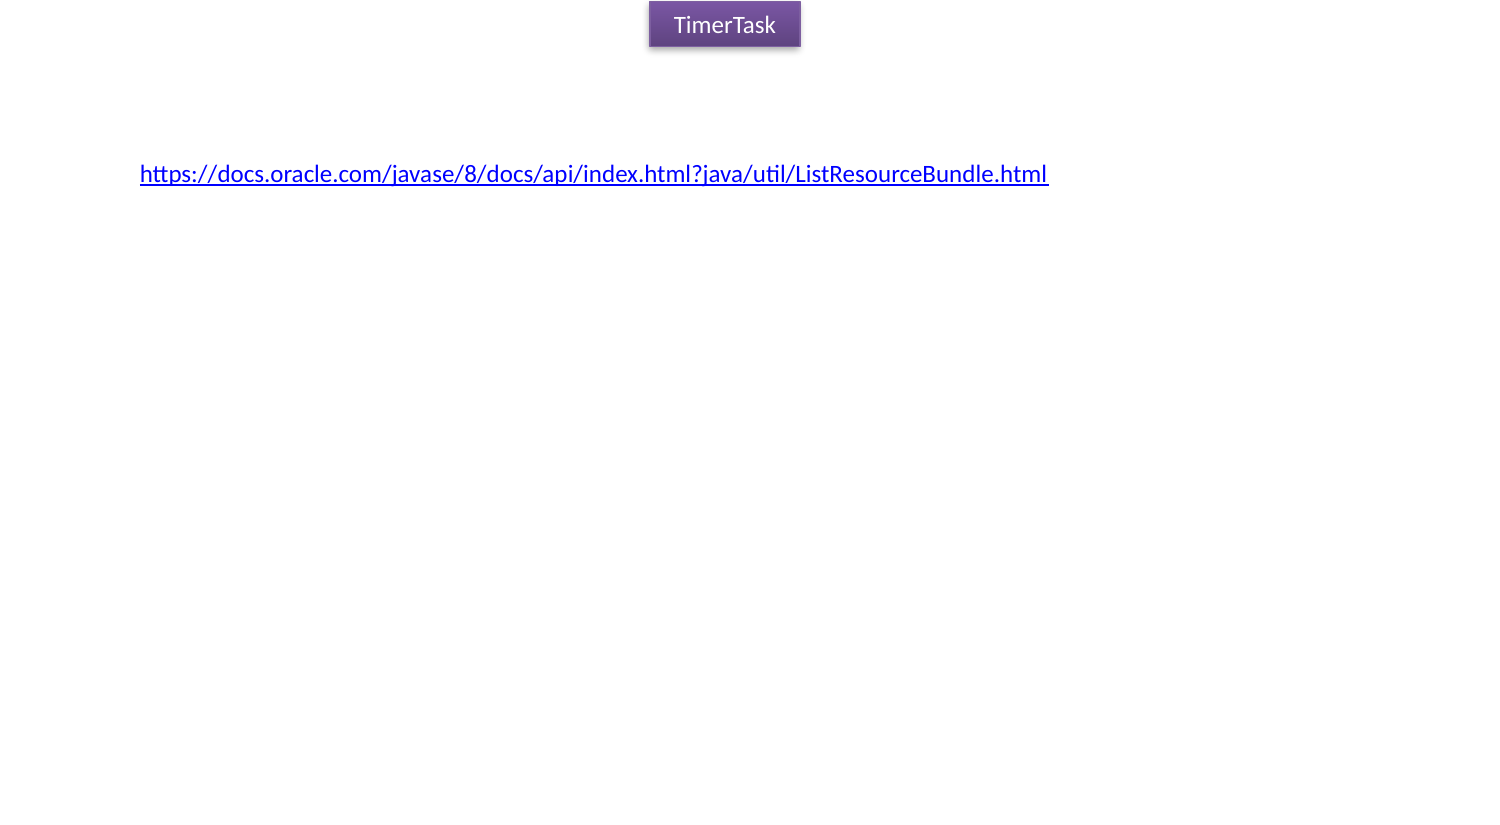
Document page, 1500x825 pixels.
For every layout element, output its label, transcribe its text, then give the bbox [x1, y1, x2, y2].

text_box TimerTask [649, 1, 801, 47]
text_box https://docs.oracle.com/javase/8/docs/api/index.html?java/util/ListResourceBundle.html [124, 149, 1413, 225]
